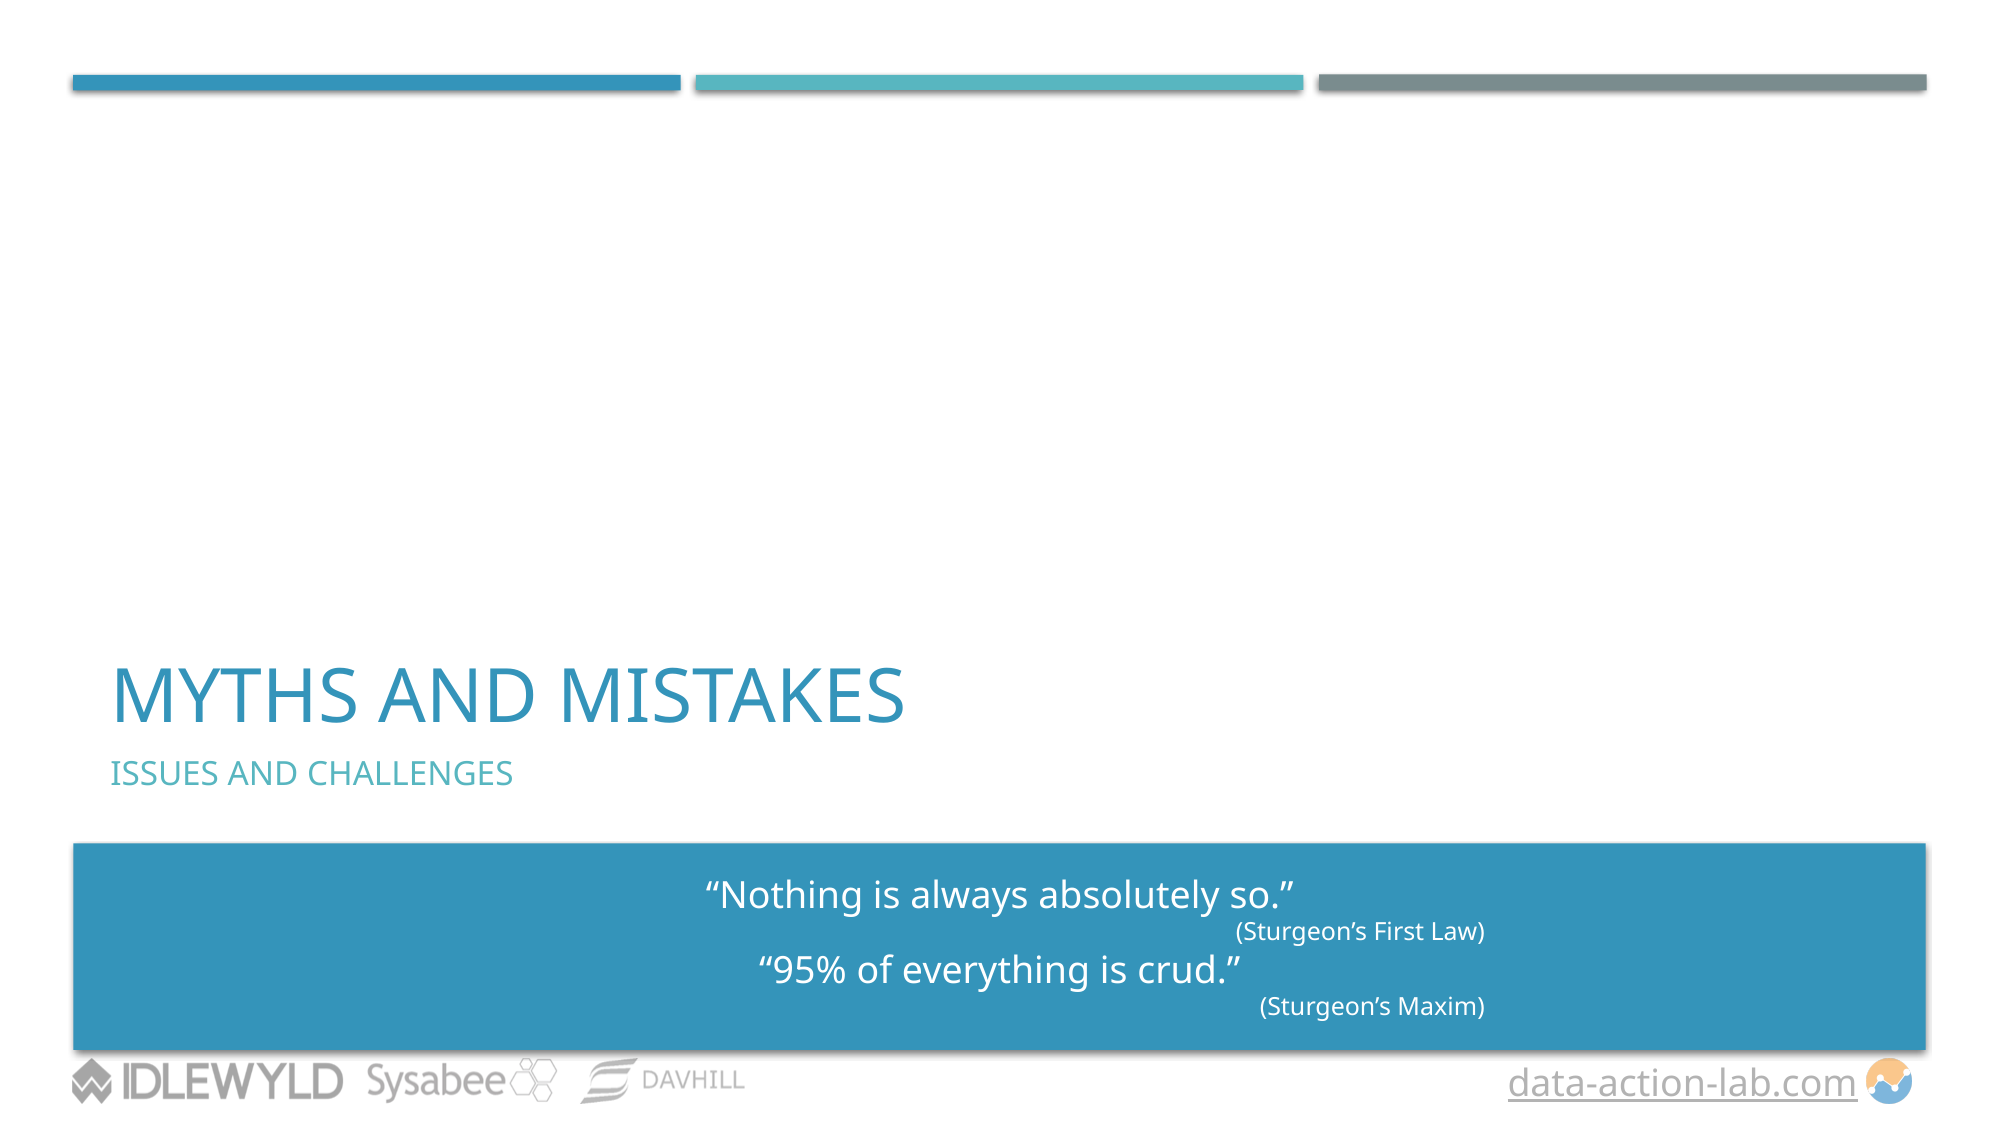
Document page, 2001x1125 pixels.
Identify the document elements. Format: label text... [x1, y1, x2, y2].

picture [72, 1058, 745, 1104]
title Myths and Mistakes [95, 499, 1905, 744]
list ISSUES AND CHALLENGES [95, 744, 1905, 844]
text_box “Nothing is always absolutely so.” (Sturgeon’s First Law) “95% of everything is crud.” (Sturgeon’s Maxim) [500, 863, 1500, 1029]
